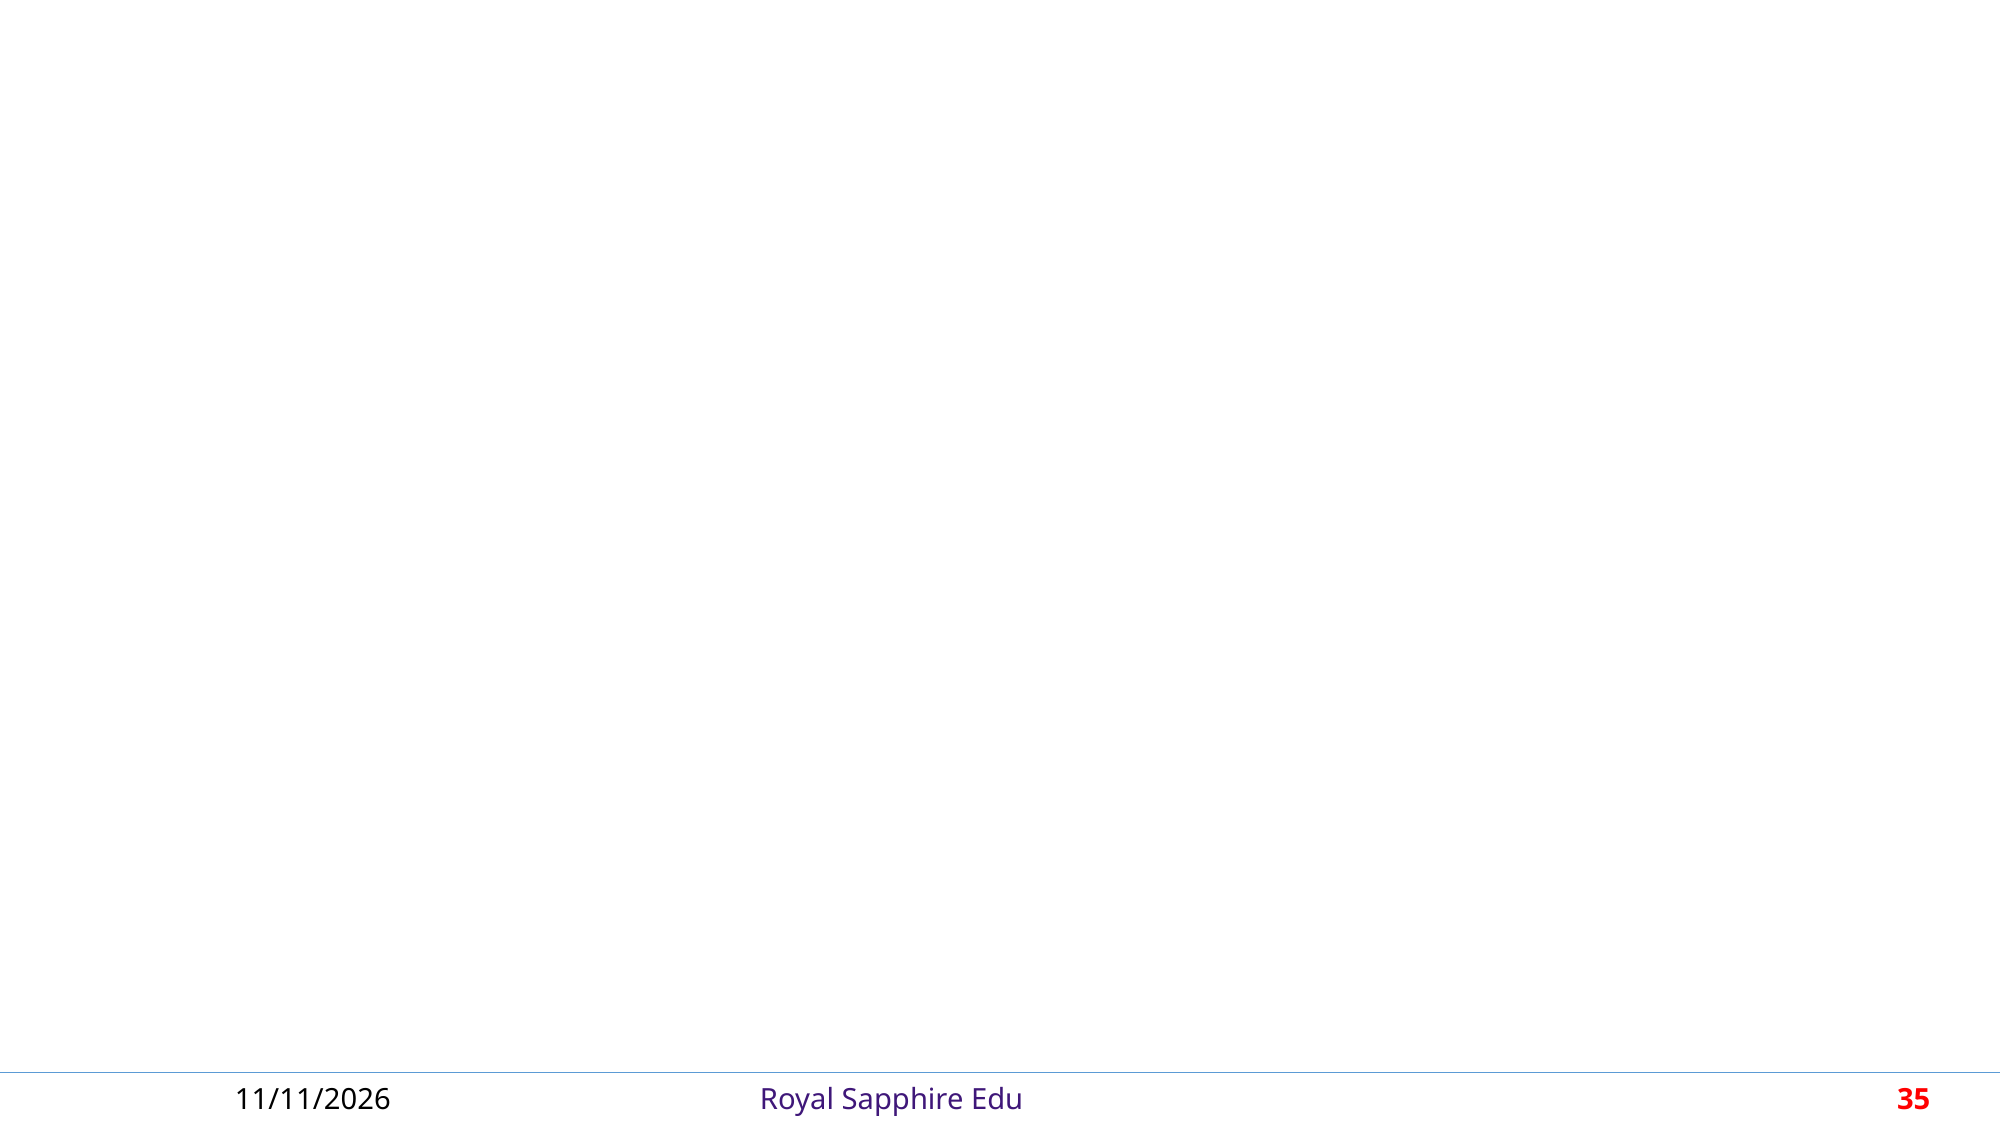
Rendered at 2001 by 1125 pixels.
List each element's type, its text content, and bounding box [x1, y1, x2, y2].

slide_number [220, 1072, 671, 1115]
footer Royal Sapphire Edu [745, 1072, 1421, 1115]
slide_number 35 [1495, 1072, 1946, 1115]
